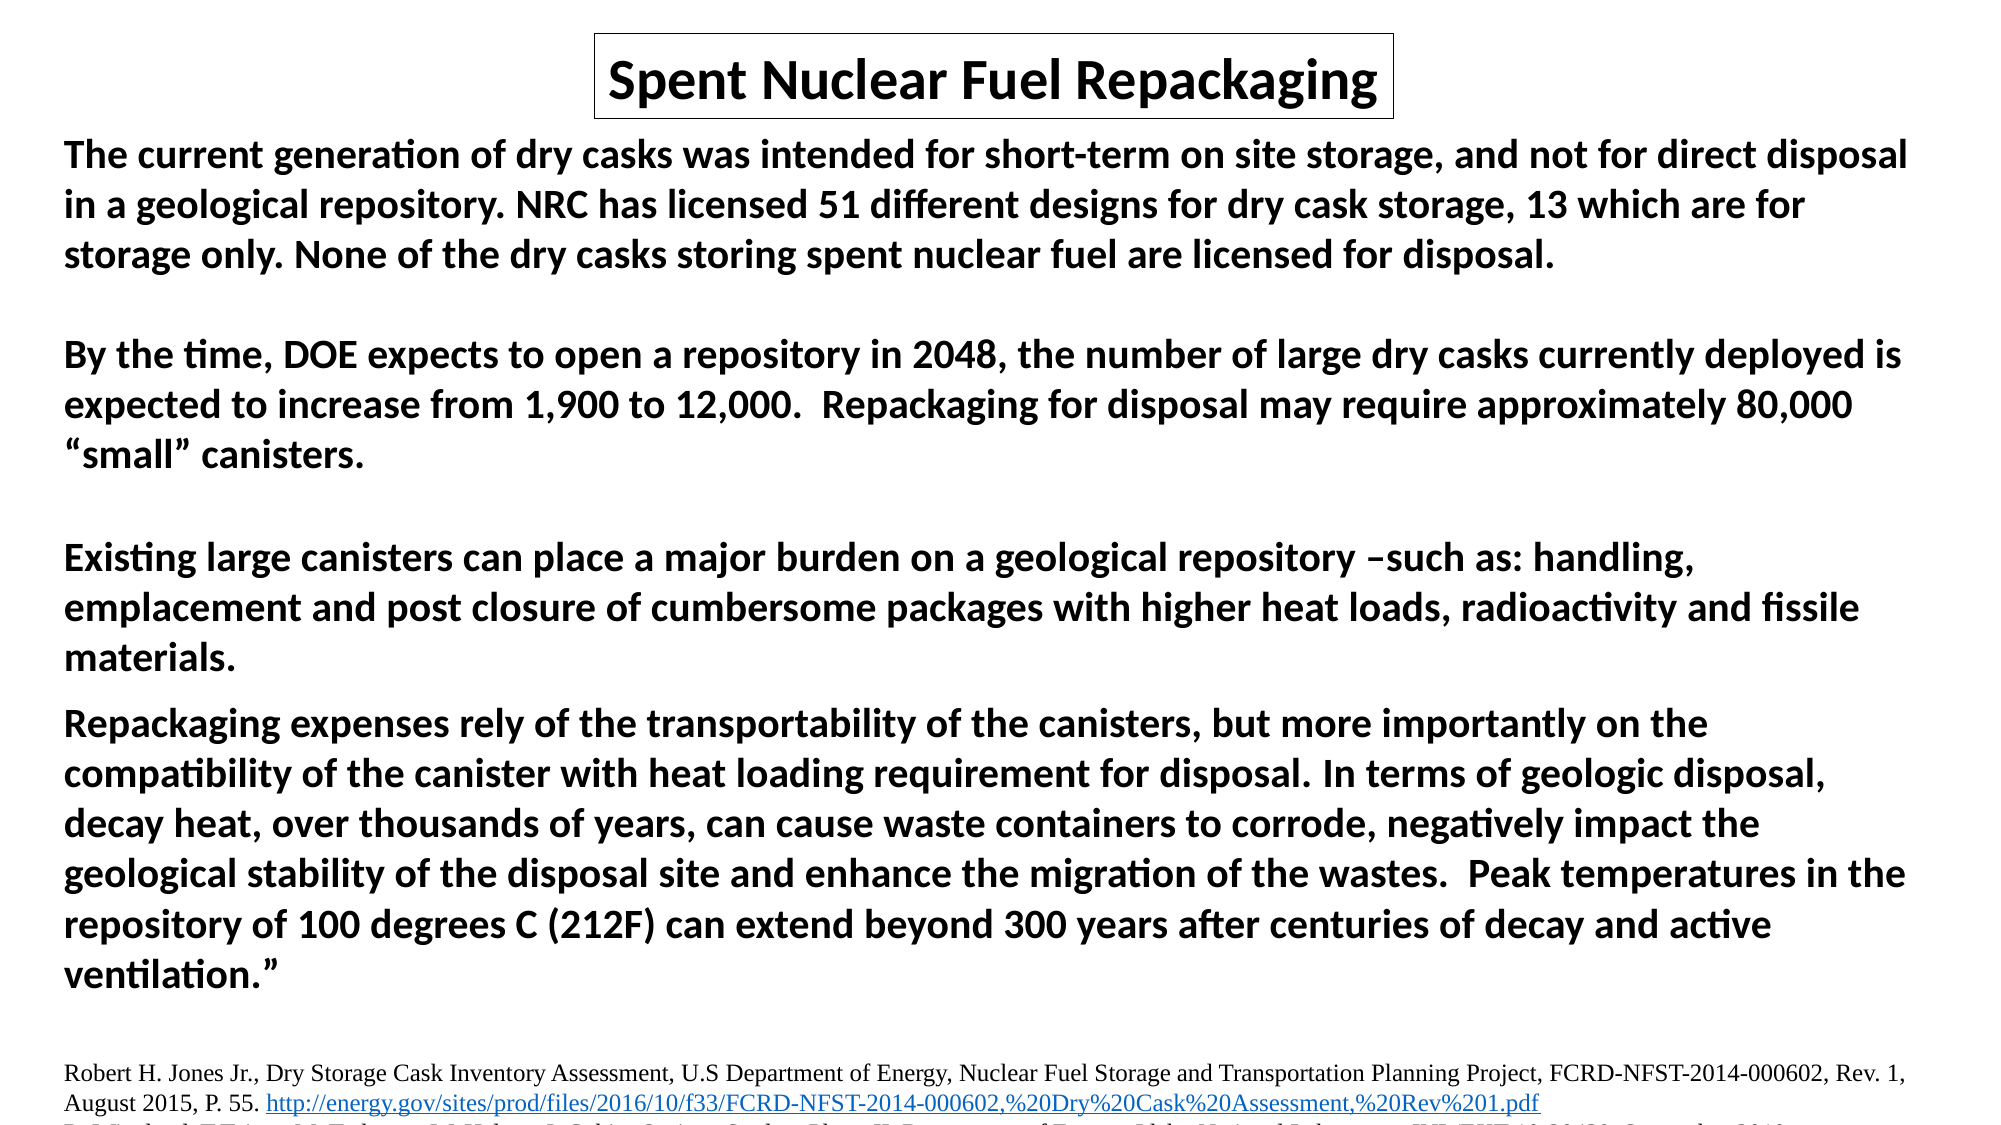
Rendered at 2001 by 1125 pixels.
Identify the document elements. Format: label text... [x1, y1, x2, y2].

text_box Spent Nuclear Fuel Repackaging [594, 33, 1394, 119]
text_box The current generation of dry casks was intended for short-term on site storage, and not for direct disposal in a geological repository. NRC has licensed 51 different designs for dry cask storage, 13 which are for storage only. None of the dry casks storing spent nuclear fuel are licensed for disposal. By the time, DOE expects to open a repository in 2048, the number of large dry casks currently deployed is expected to increase from 1,900 to 12,000. Repackaging for disposal may require approximately 80,000 “small” canisters. Existing large canisters can place a major burden on a geological repository –such as: handling, emplacement and post closure of cumbersome packages with higher heat loads, radioactivity and fissile materials. Repackaging expenses rely of the transportability of the canisters, but more importantly on the compatibility of the canister with heat loading requirement for disposal. In terms of geologic disposal, decay heat, over thousands of years, can cause waste containers to corrode, negatively impact the geological stability of the disposal site and enhance the migration of the wastes. Peak temperatures in the repository of 100 degrees C (212F) can extend beyond 300 years after centuries of decay and active ventilation.” Robert H. Jones Jr., Dry Storage Cask Inventory Assessment, U.S Department of Energy, Nuclear Fuel Storage and Transportation Planning Project, FCRD-NFST-2014-000602, Rev. 1, August 2015, P. 55. http://energy.gov/sites/prod/files/2016/10/f33/FCRD-NFST-2014-000602,%20Dry%20Cask%20Assessment,%20Rev%201.pdf R. Wigeland, T.Taiwo, M. Todosow, W. Halsey, J. Gehin, Options Study – Phase II, Department of Energy, Idaho National Laboratory, INL/EXT-10-20439, September 2010. [49, 119, 1939, 1125]
